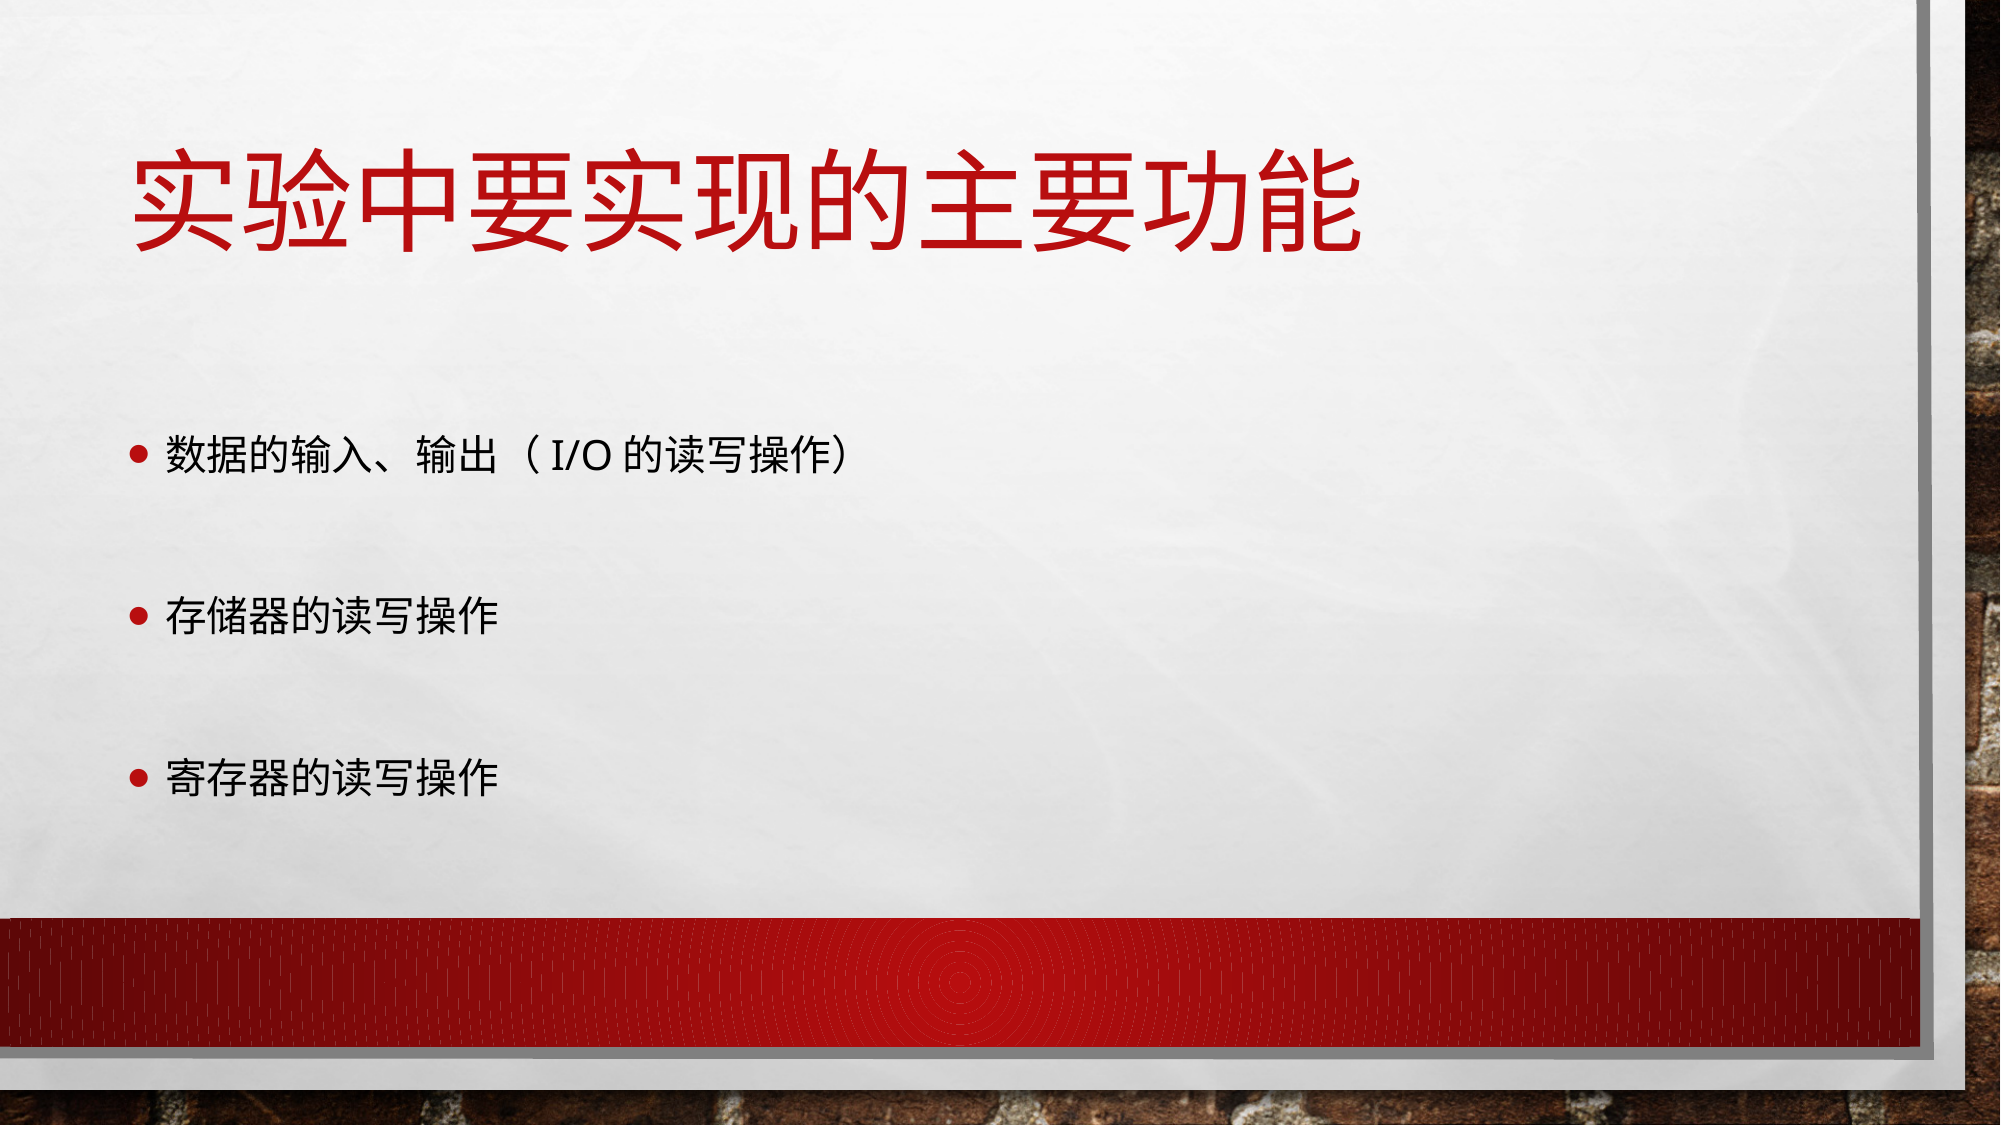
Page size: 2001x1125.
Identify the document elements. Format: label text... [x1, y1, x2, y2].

title 实验中要实现的主要功能 [112, 112, 1818, 302]
picture [0, 0, 2000, 1125]
list 数据的输入、输出（I/O的读写操作） 存储器的读写操作 寄存器的读写操作 [112, 338, 1818, 882]
